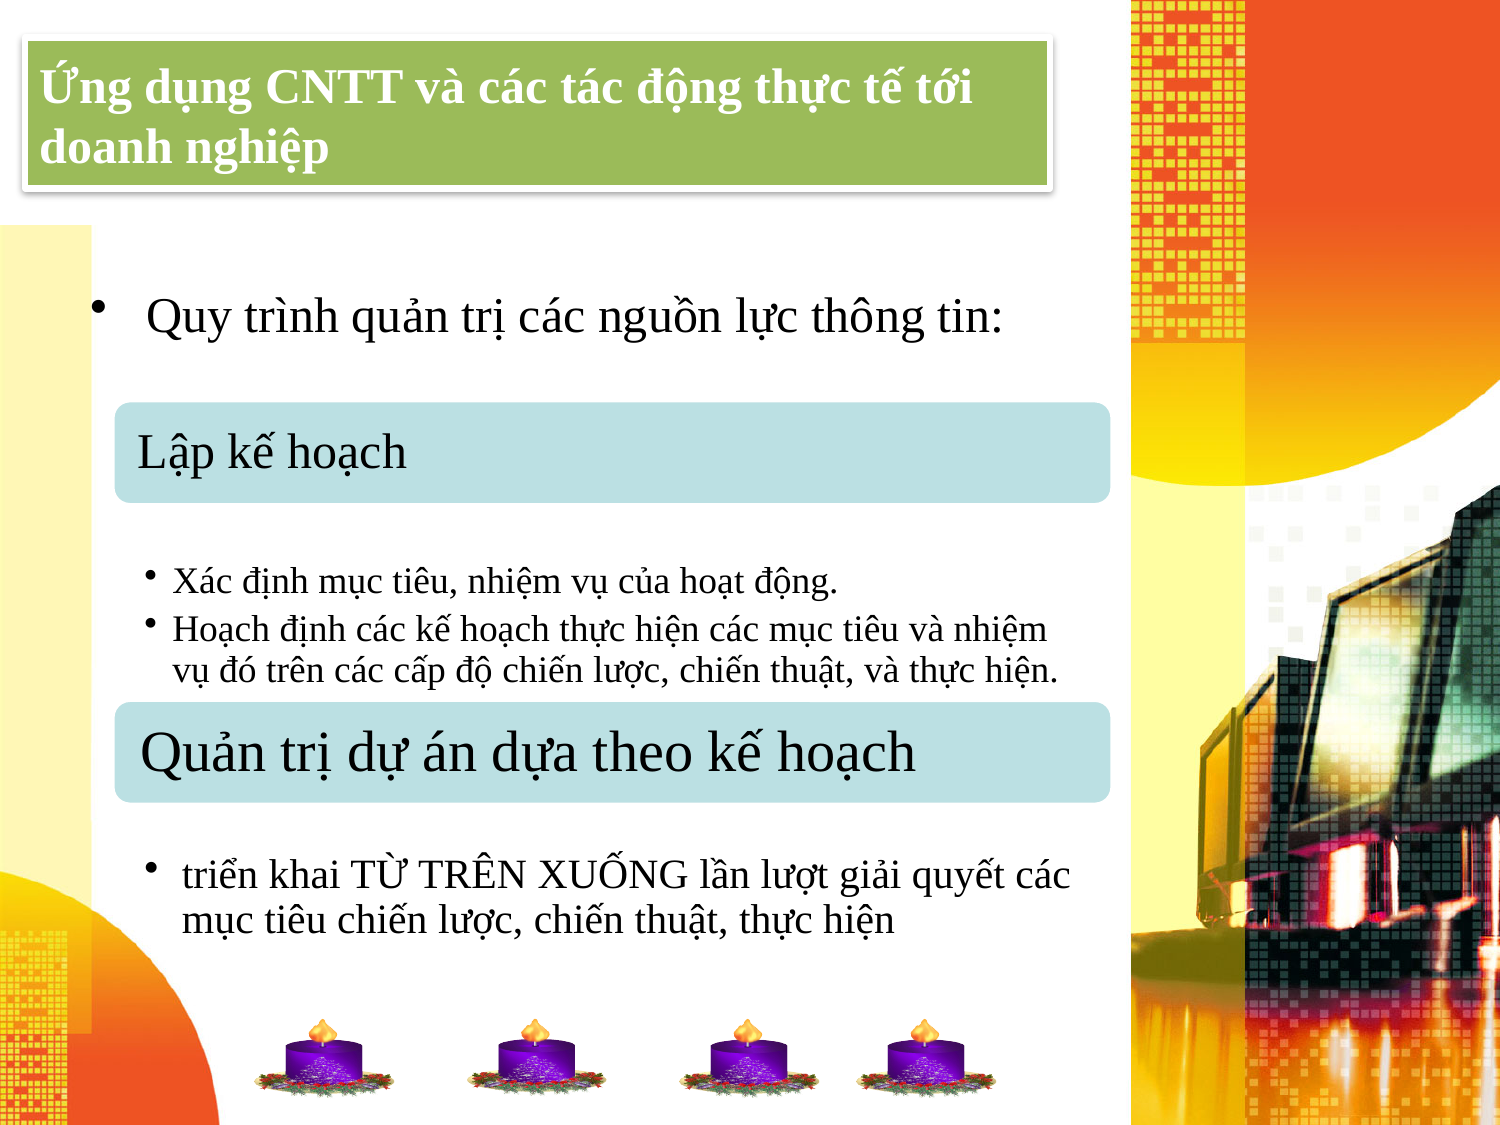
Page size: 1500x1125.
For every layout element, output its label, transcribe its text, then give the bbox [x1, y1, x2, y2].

text_box Ứng dụng CNTT và các tác động thực tế tới doanh nghiệp [24, 37, 1050, 189]
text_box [112, 399, 1113, 938]
picture [0, 0, 1500, 1125]
list Quy trình quản trị các nguồn lực thông tin: [74, 274, 1113, 1001]
